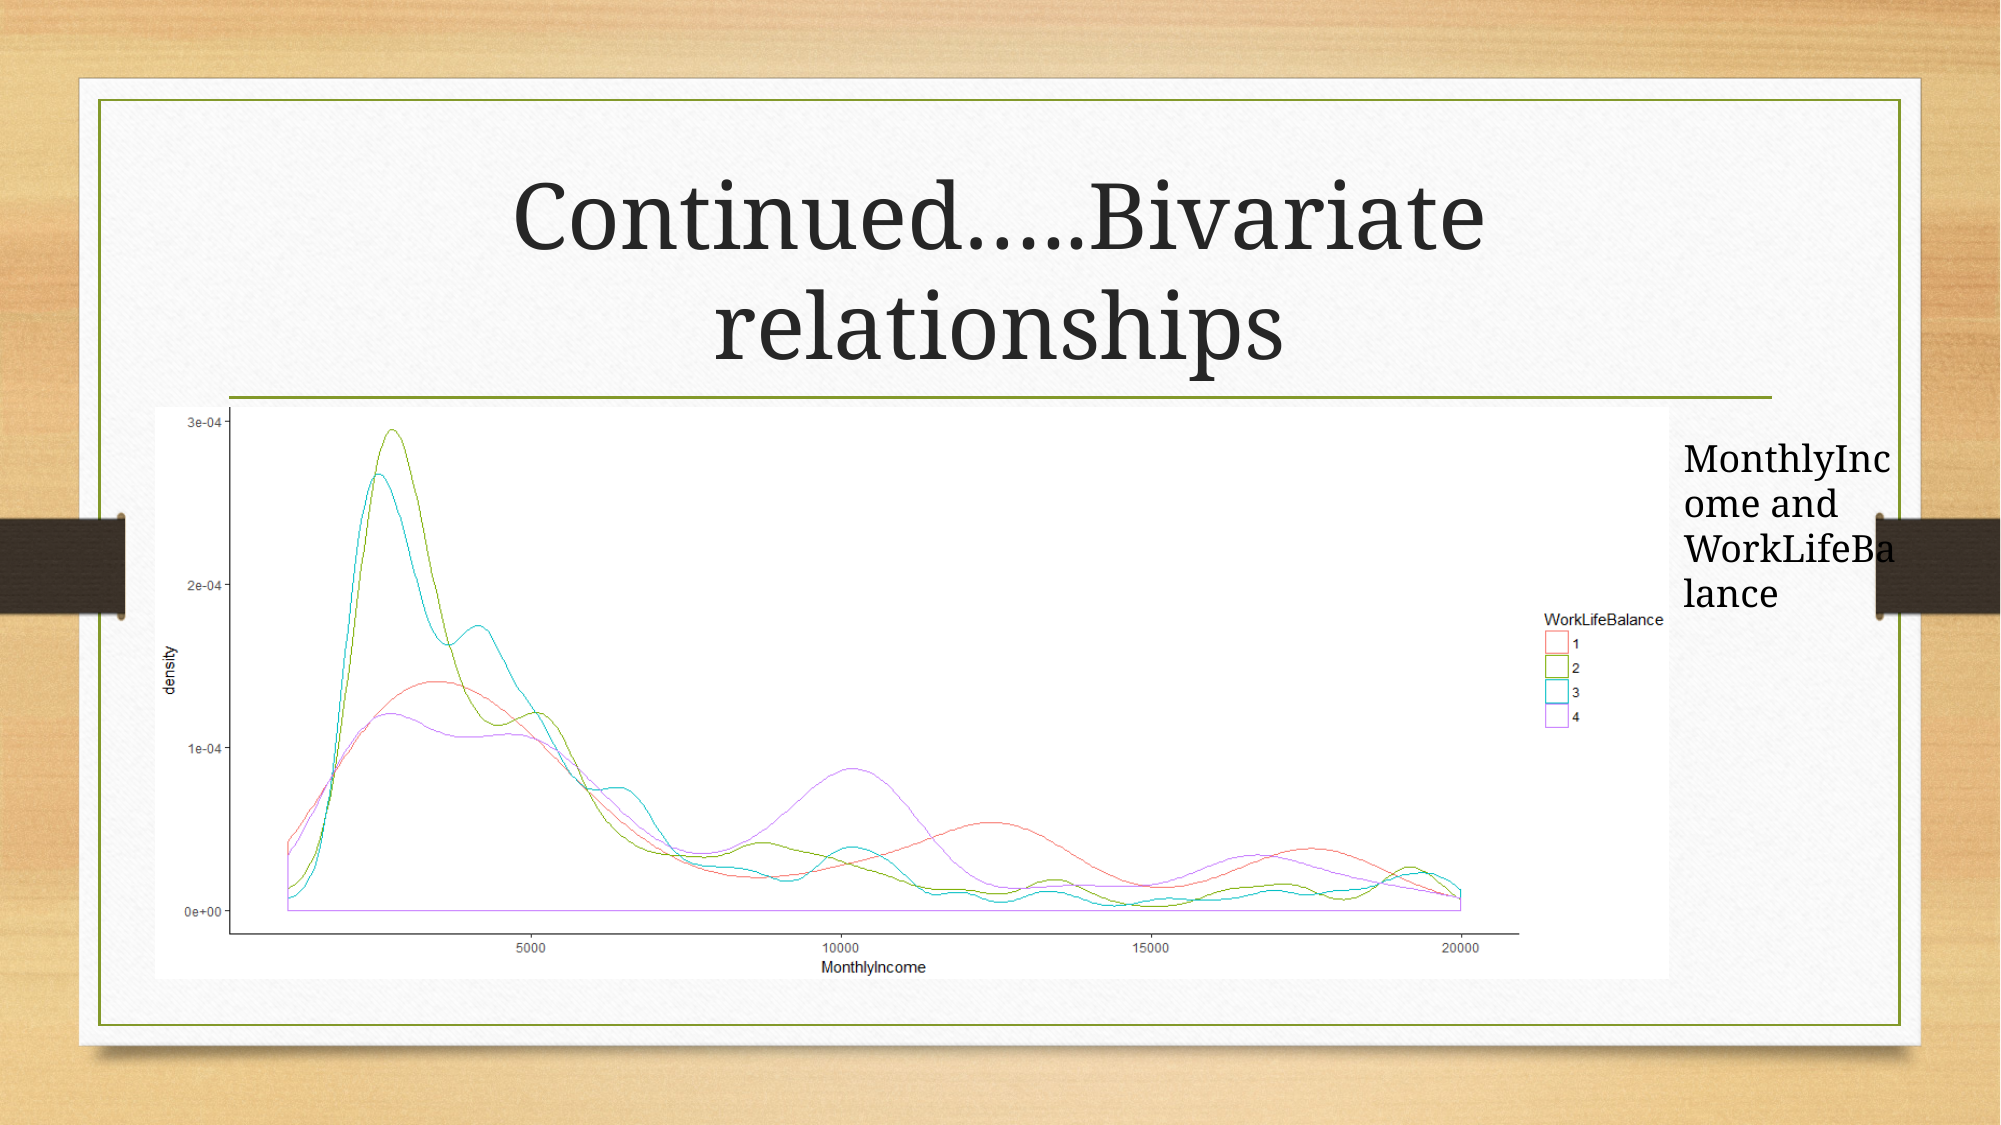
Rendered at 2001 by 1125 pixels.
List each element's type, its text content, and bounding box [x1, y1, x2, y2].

text_box MonthlyIncome and WorkLifeBalance [1669, 427, 1913, 623]
title Continued…..Bivariate relationships [212, 161, 1788, 375]
picture [0, 0, 2001, 1125]
